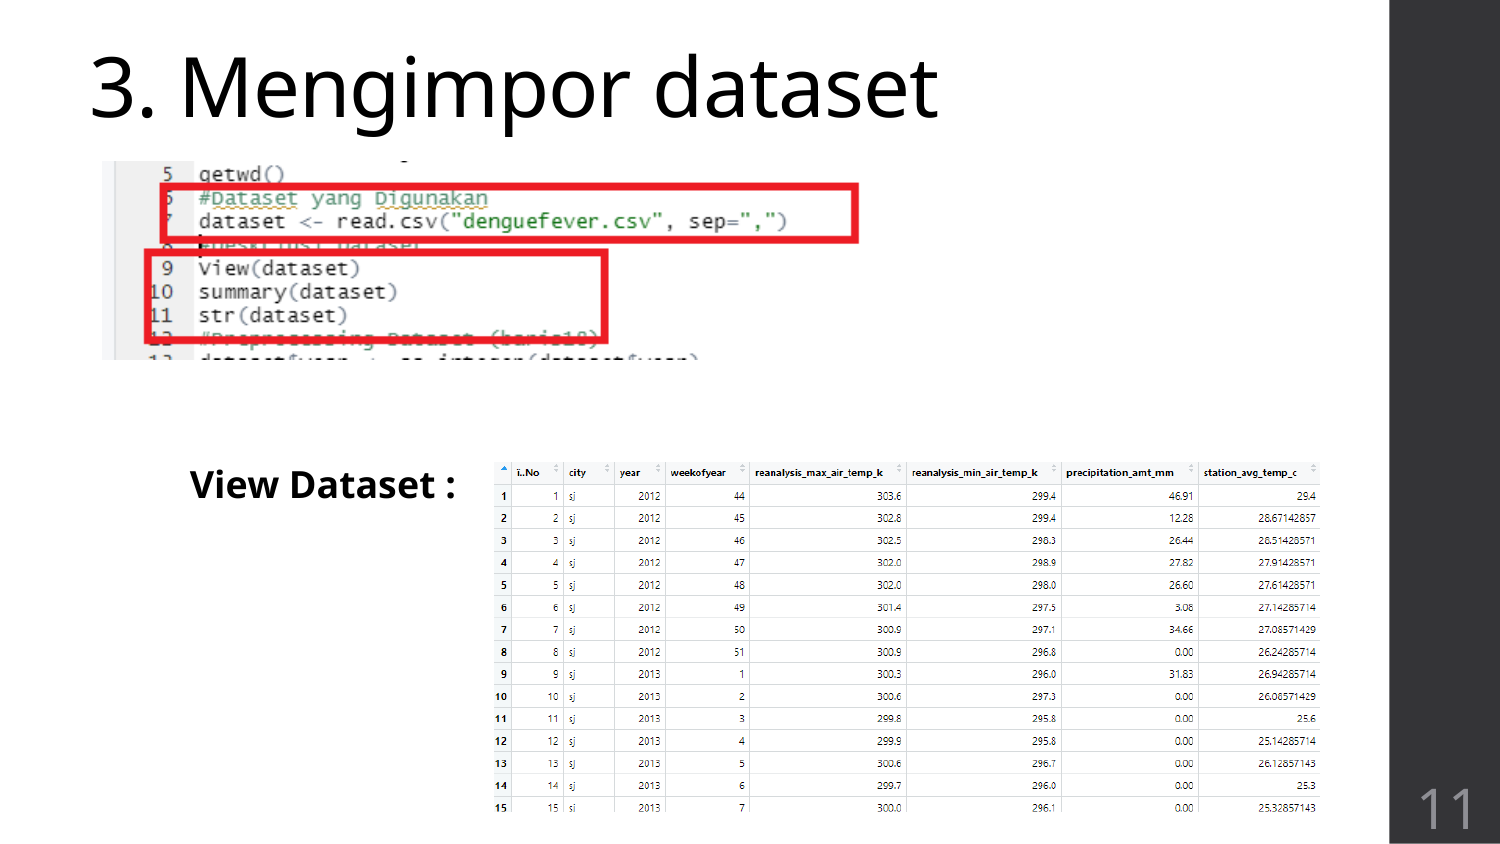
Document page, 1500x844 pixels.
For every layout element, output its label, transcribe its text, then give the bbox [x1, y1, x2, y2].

text_box View Dataset : [174, 453, 566, 514]
slide_number 11 [1391, 779, 1482, 844]
picture [102, 160, 928, 360]
title 3. Mengimpor dataset [0, 34, 1030, 136]
picture [493, 462, 1320, 812]
